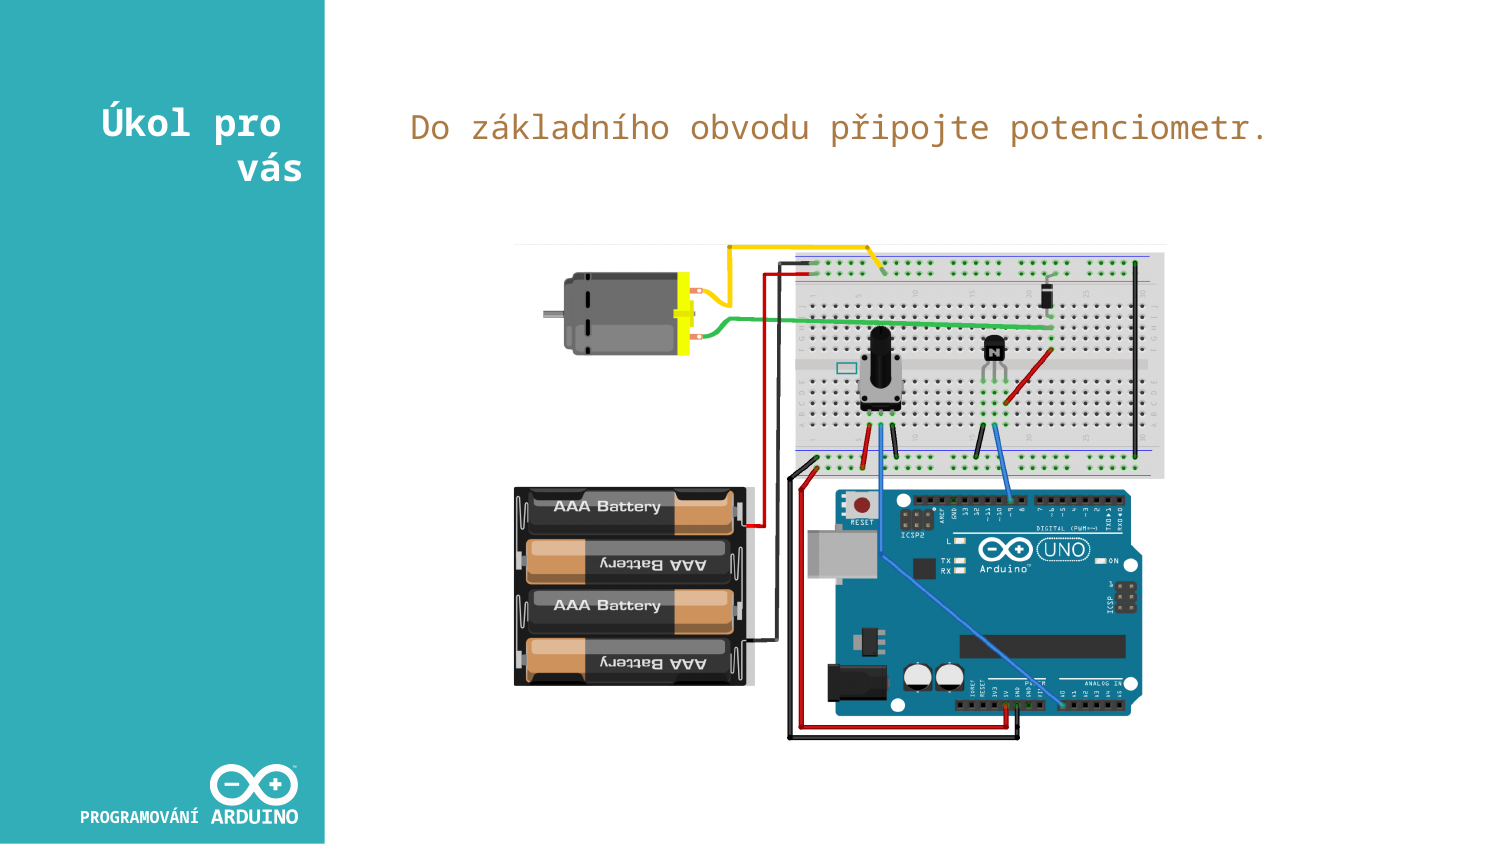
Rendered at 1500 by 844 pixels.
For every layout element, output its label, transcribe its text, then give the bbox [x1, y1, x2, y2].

text_box [0, 0, 327, 844]
text_box Úkol pro vás [0, 91, 319, 328]
picture [514, 245, 591, 742]
text_box Do základního obvodu připojte potenciometr. [395, 99, 1376, 154]
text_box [64, 764, 298, 836]
picture [1089, 245, 1167, 742]
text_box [591, 166, 1089, 820]
